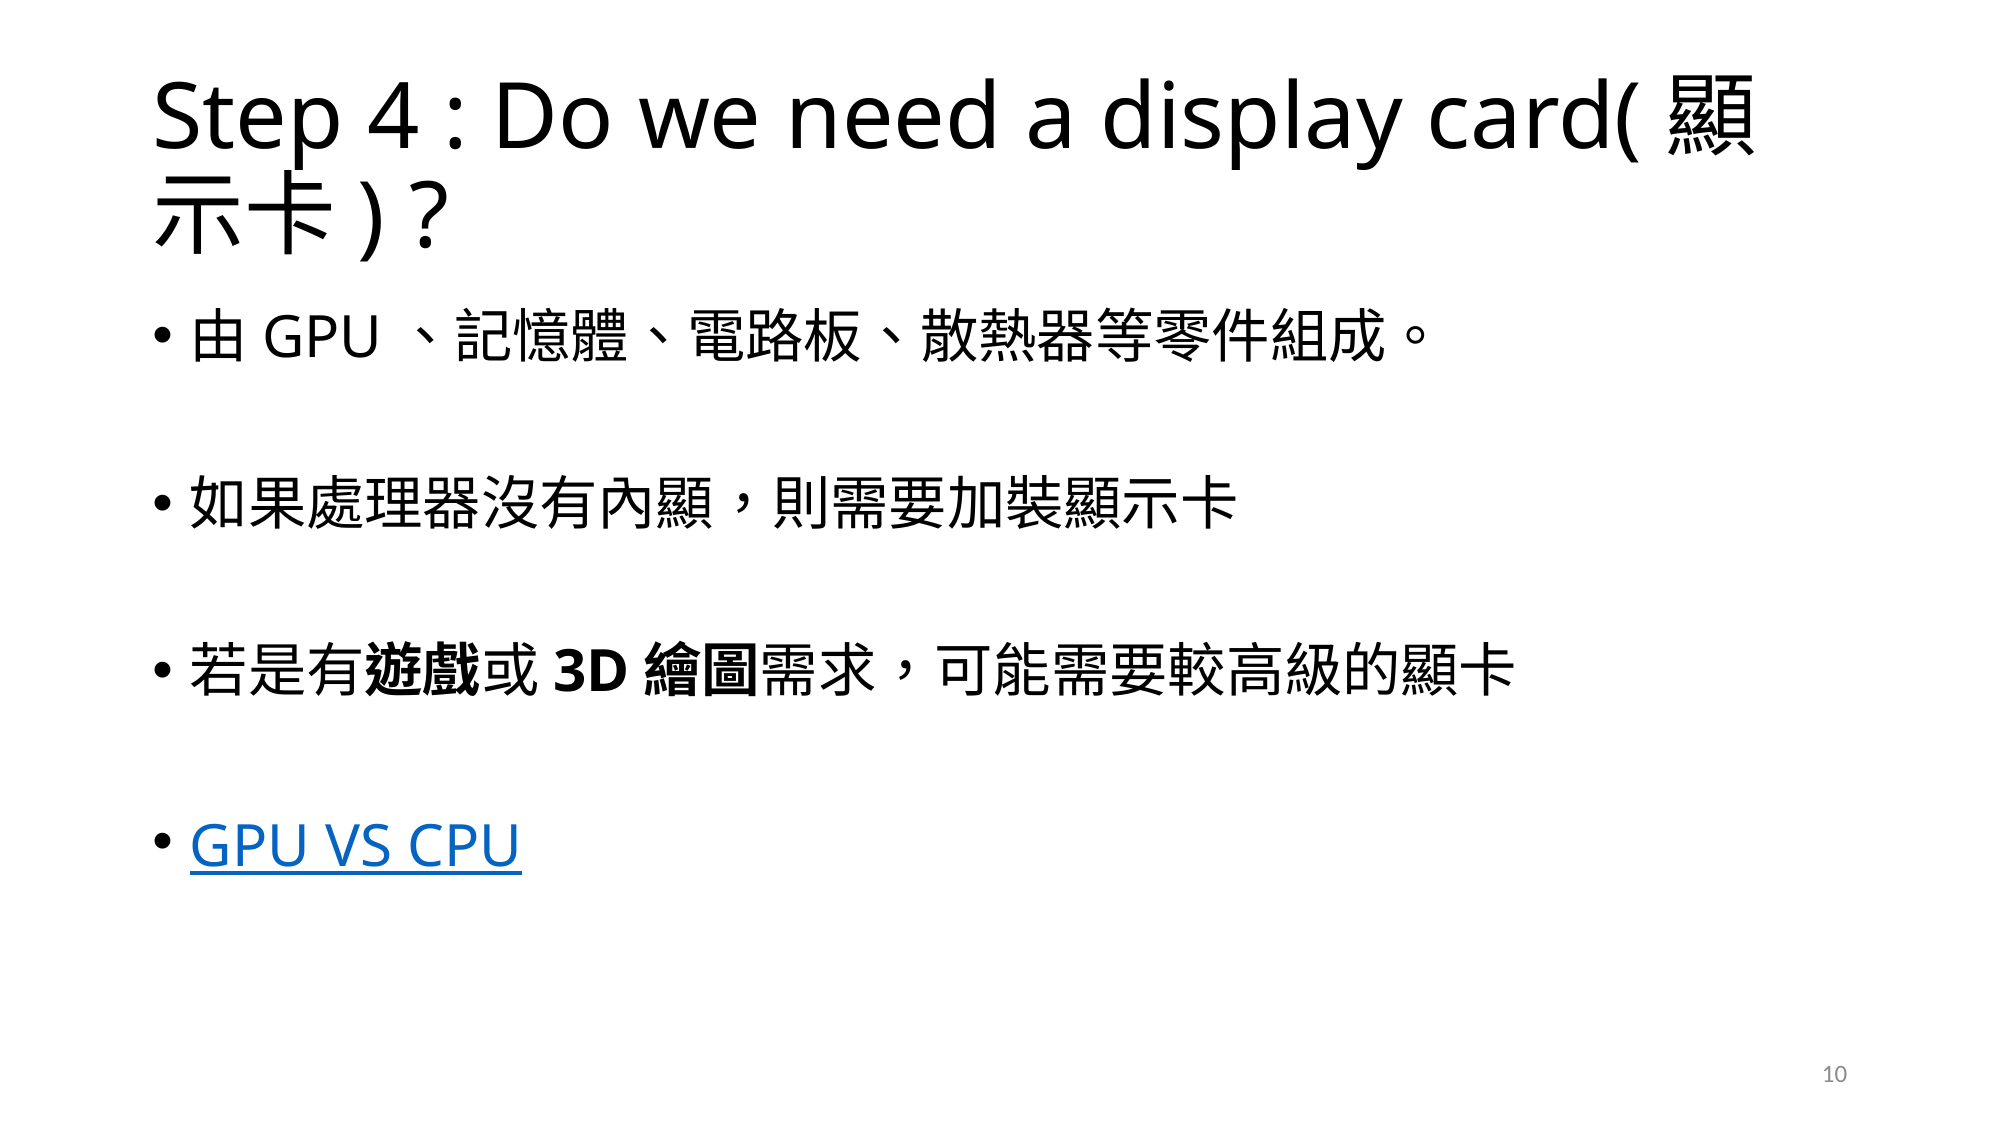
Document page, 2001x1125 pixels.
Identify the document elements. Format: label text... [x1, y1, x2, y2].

slide_number 10 [1412, 1042, 1863, 1103]
list 由GPU、記憶體、電路板、散熱器等零件組成。 如果處理器沒有內顯，則需要加裝顯示卡 若是有遊戲或3D繪圖需求，可能需要較高級的顯卡 GPU VS CPU [137, 299, 1863, 1014]
title Step 4 : Do we need a display card(顯示卡) ? [137, 59, 1863, 278]
